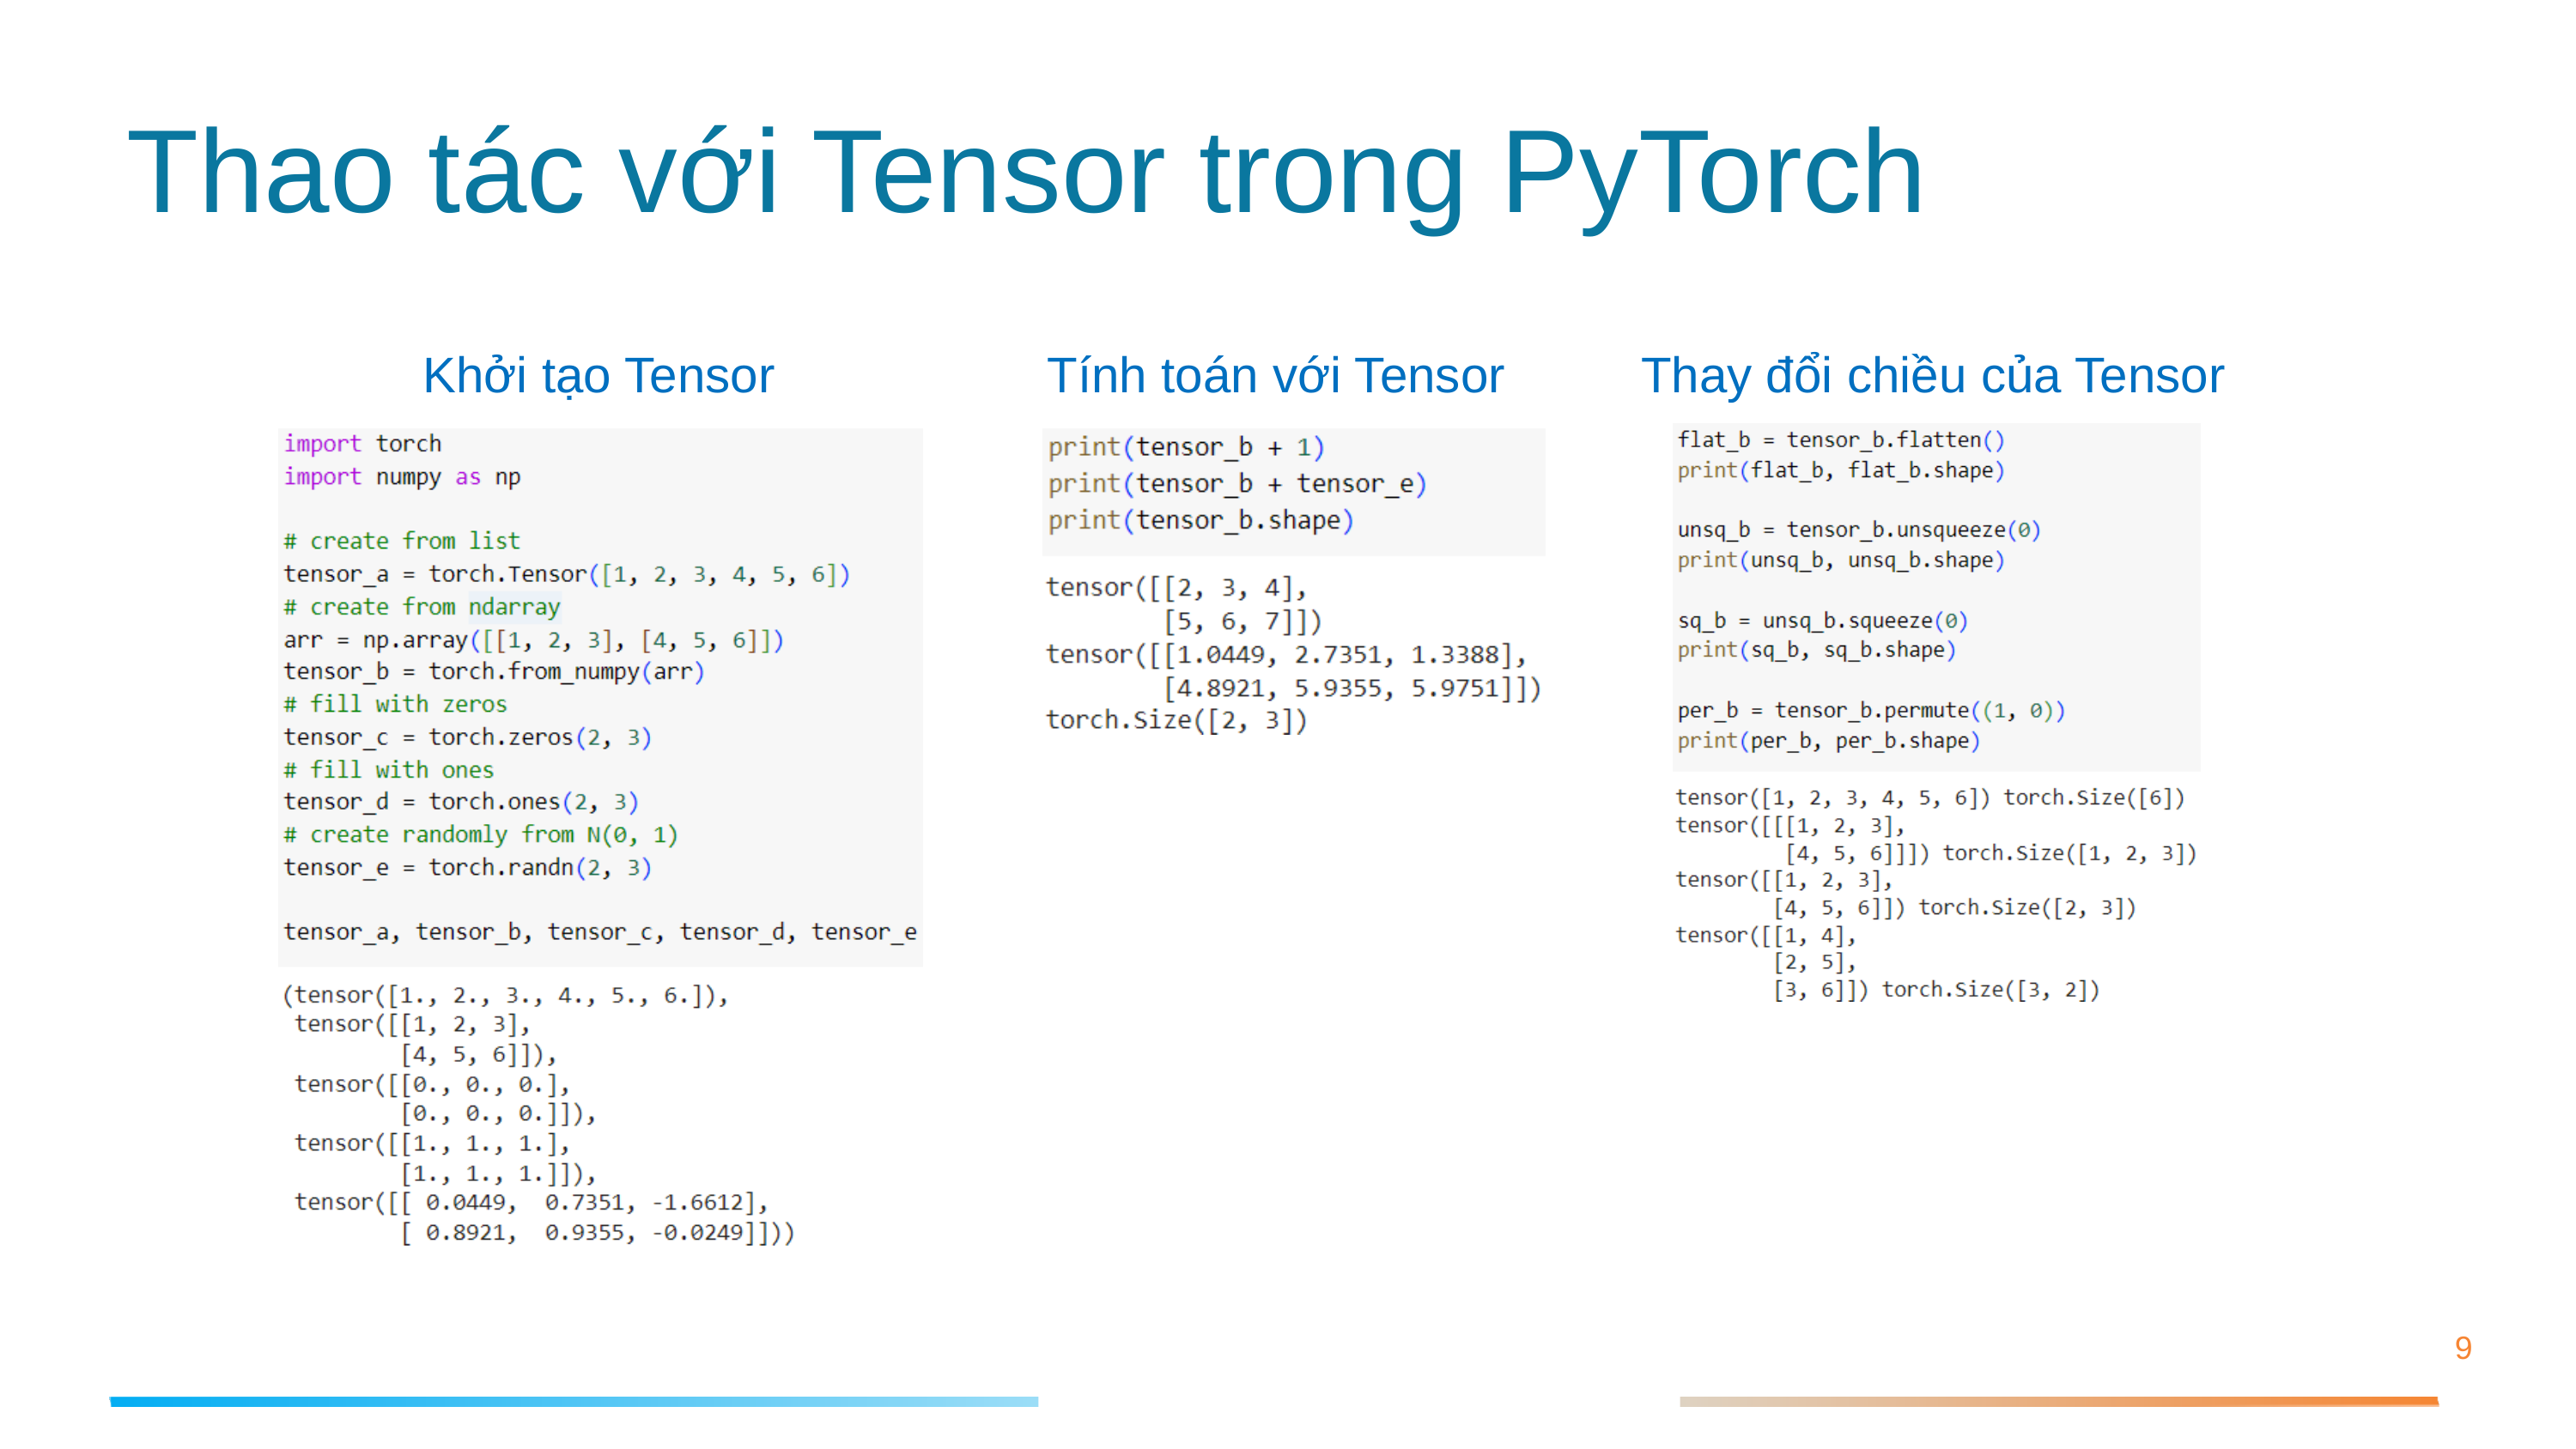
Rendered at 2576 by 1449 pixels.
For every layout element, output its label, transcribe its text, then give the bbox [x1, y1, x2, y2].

text_box Thay đổi chiều của Tensor [1639, 341, 2227, 403]
picture [278, 428, 924, 1246]
picture [1673, 423, 2201, 1002]
title Thao tác với Tensor trong PyTorch [125, 92, 2284, 336]
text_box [108, 1367, 2439, 1427]
text_box Khởi tạo Tensor [421, 341, 777, 403]
picture [1042, 428, 1546, 735]
text_box Tính toán với Tensor [1045, 341, 1508, 403]
slide_number ‹#› [2449, 1320, 2498, 1449]
